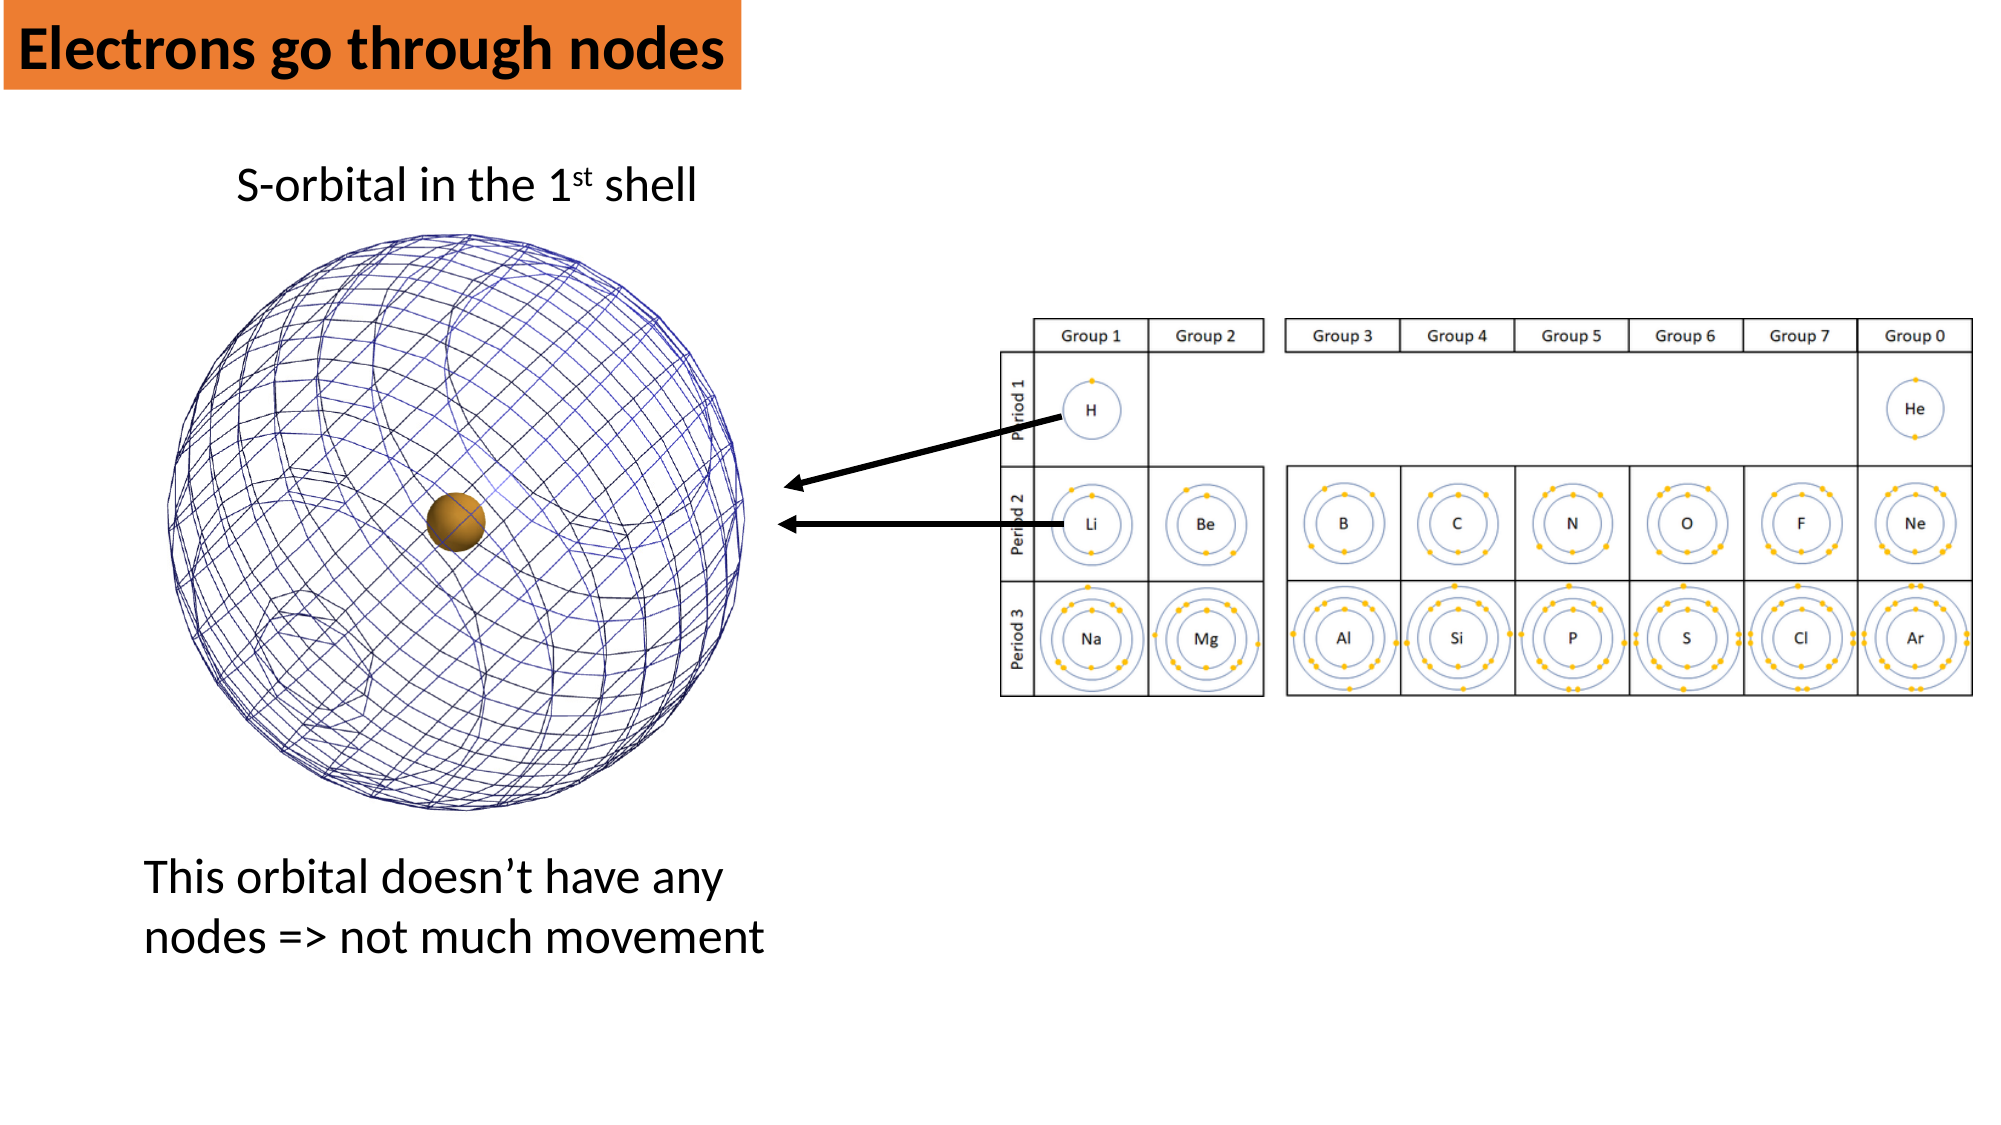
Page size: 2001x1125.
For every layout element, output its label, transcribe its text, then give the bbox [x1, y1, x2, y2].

text_box Electrons go through nodes [3, 0, 742, 90]
picture [1000, 318, 1973, 697]
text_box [98, 143, 820, 854]
text_box This orbital doesn’t have any nodes => not much movement [128, 836, 870, 971]
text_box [783, 416, 1062, 488]
